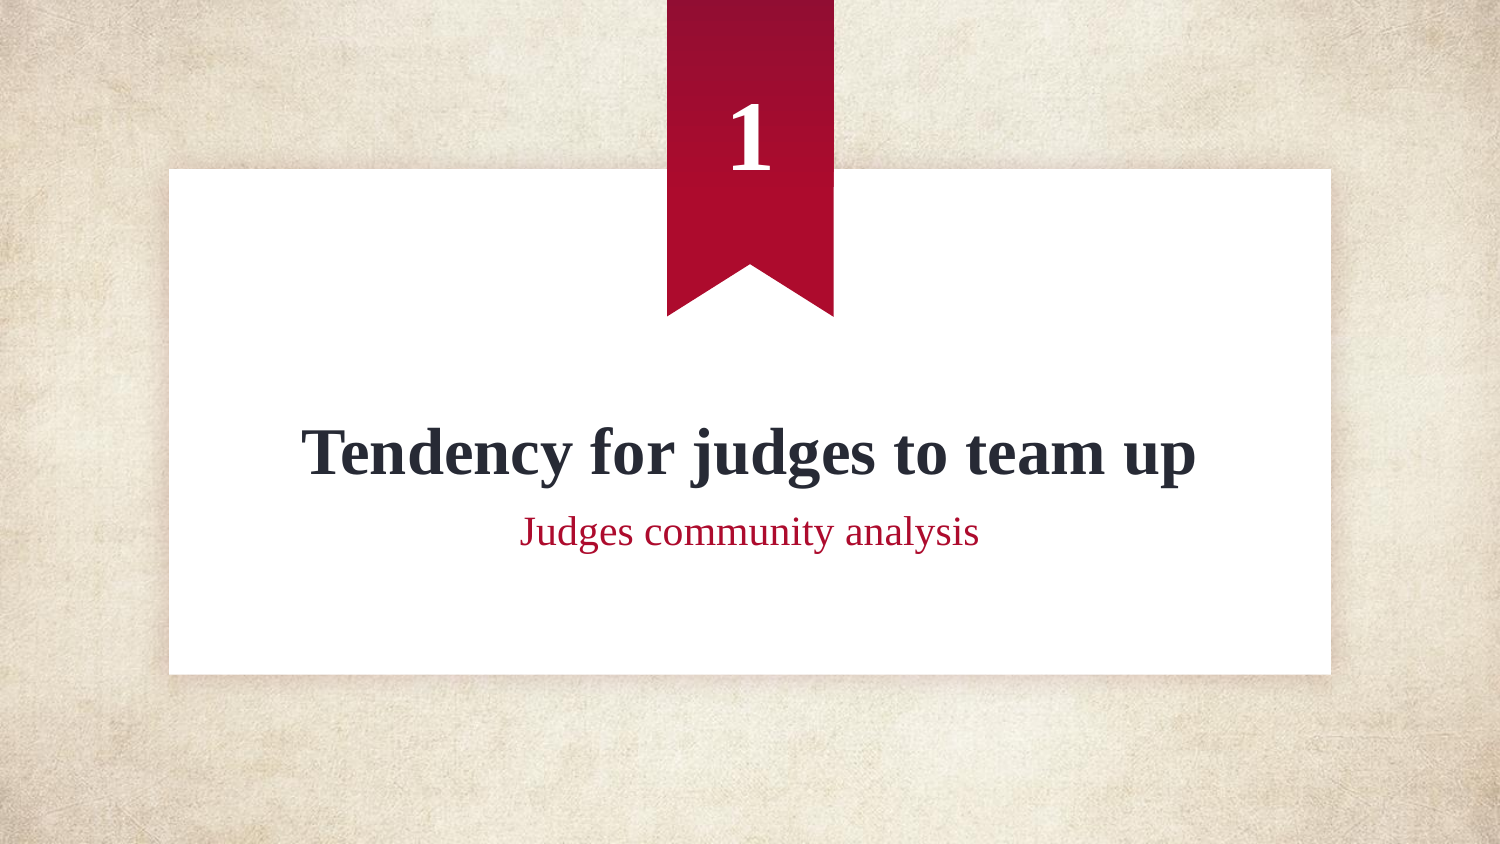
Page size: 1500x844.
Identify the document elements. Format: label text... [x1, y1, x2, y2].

picture [0, 0, 1500, 844]
subtitle Judges community analysis [239, 503, 1261, 633]
text_box 1 [667, 0, 833, 262]
title Tendency for judges to team up [239, 297, 1261, 488]
